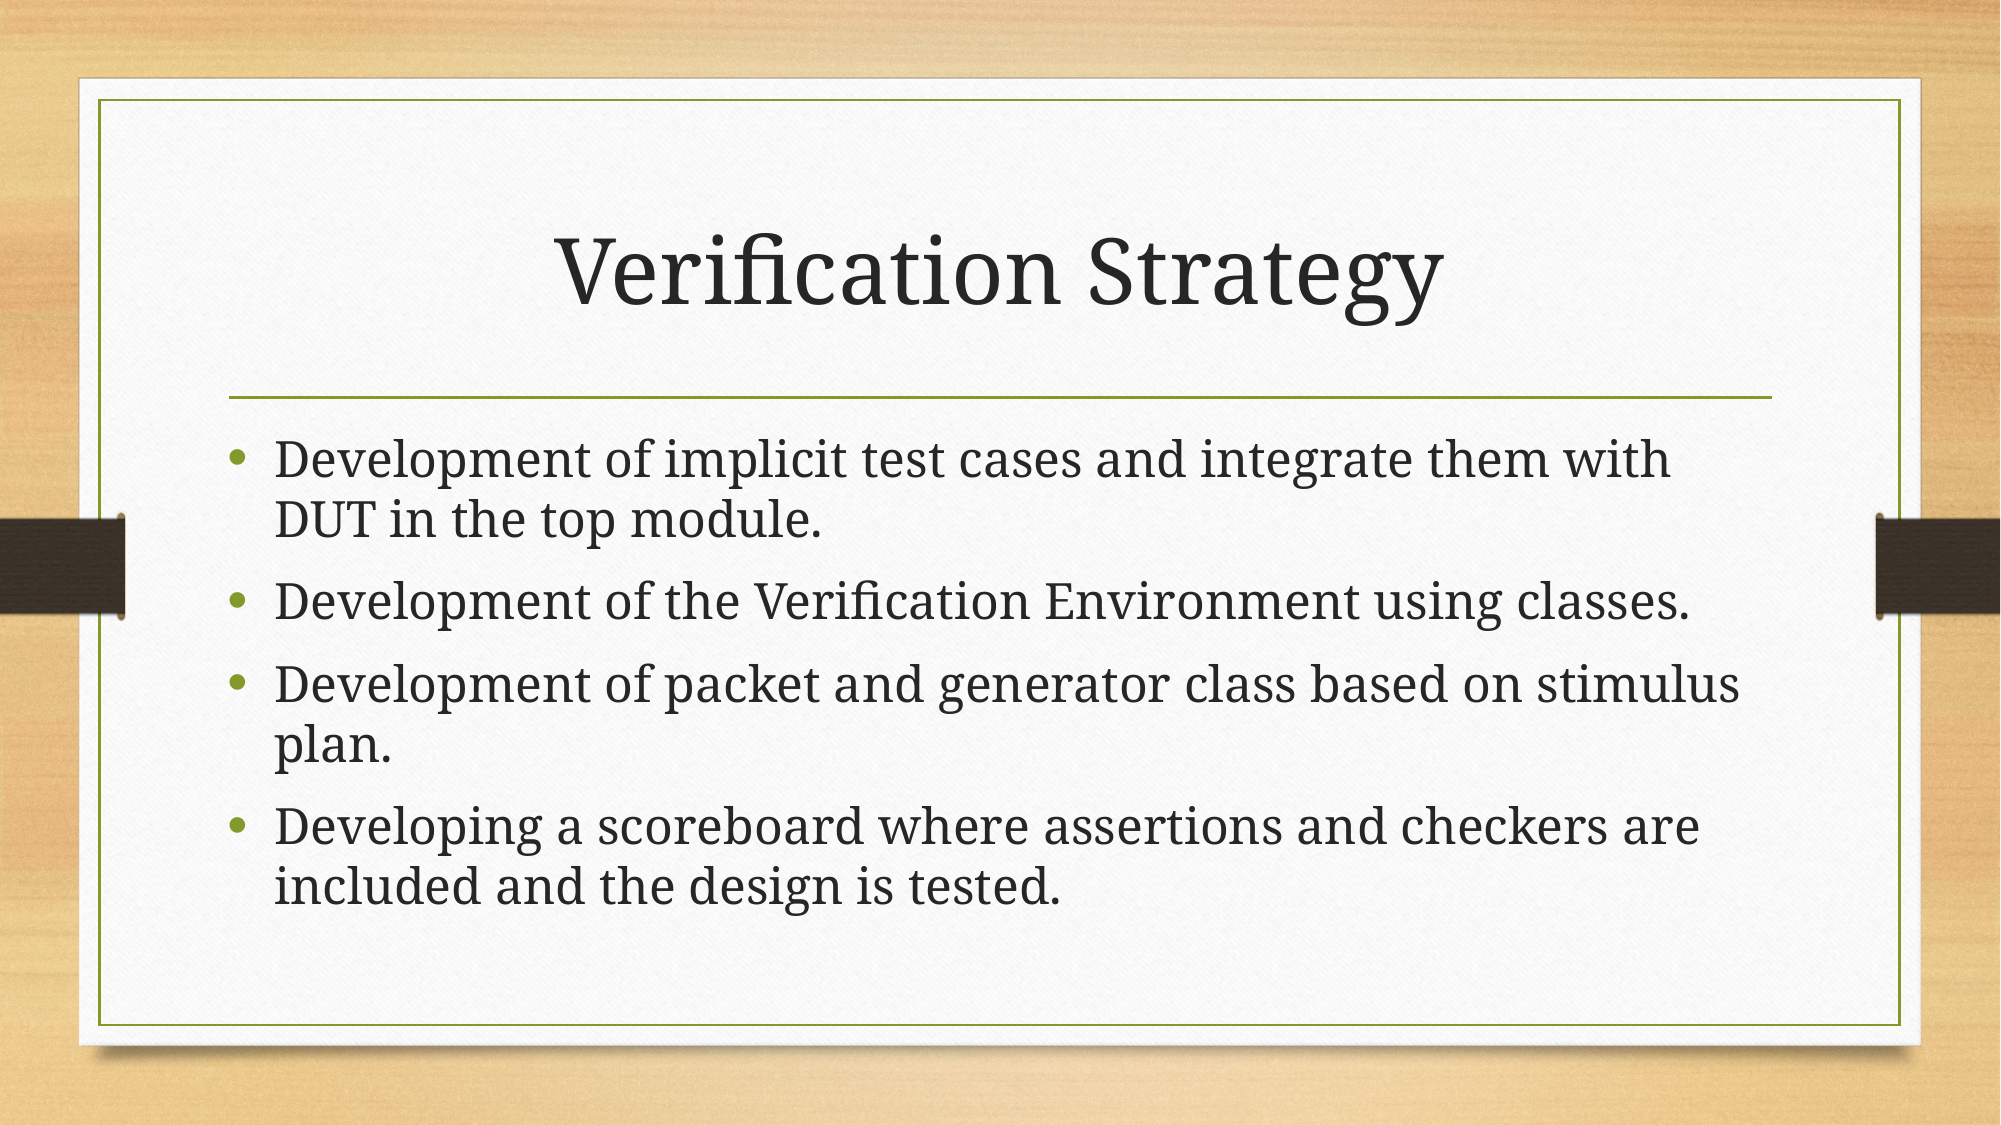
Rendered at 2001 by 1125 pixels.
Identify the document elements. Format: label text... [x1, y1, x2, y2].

title Verification Strategy [212, 161, 1788, 375]
list Development of implicit test cases and integrate them with DUT in the top module. Development of the Verification Environment using classes. Development of packet and generator class based on stimulus plan. Developing a scoreboard where assertions and checkers are included and the design is tested. [212, 419, 1788, 964]
picture [0, 0, 2001, 1125]
